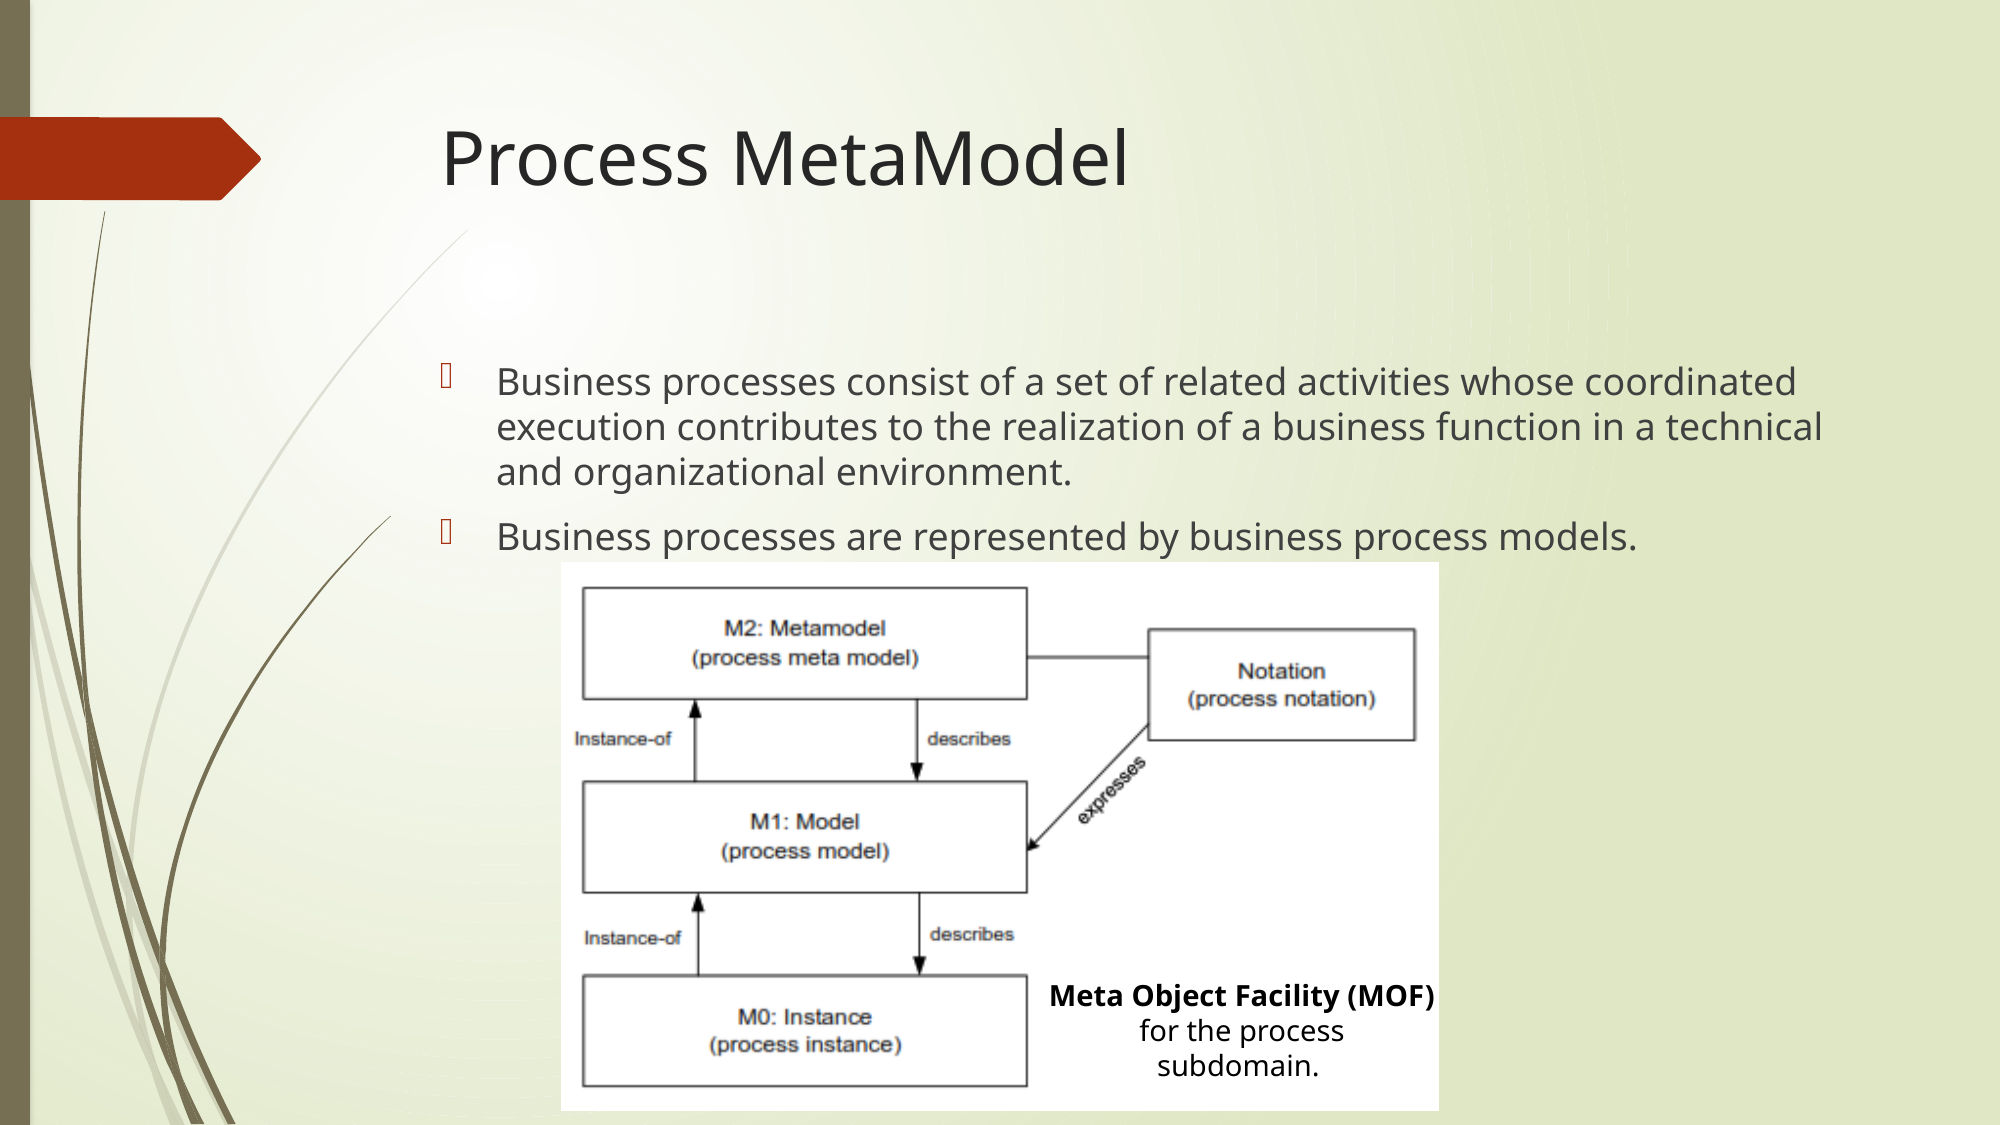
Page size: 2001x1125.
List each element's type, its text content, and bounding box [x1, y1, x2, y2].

text_box Meta Object Facility (MOF) for the process subdomain. [1443, 969, 1453, 1090]
title Process MetaModel [425, 102, 1888, 313]
picture [561, 562, 1439, 1112]
list Business processes consist of a set of related activities whose coordinated execution contributes to the realization of a business function in a technical and organizational environment. Business processes are represented by business process models. [424, 350, 1888, 970]
